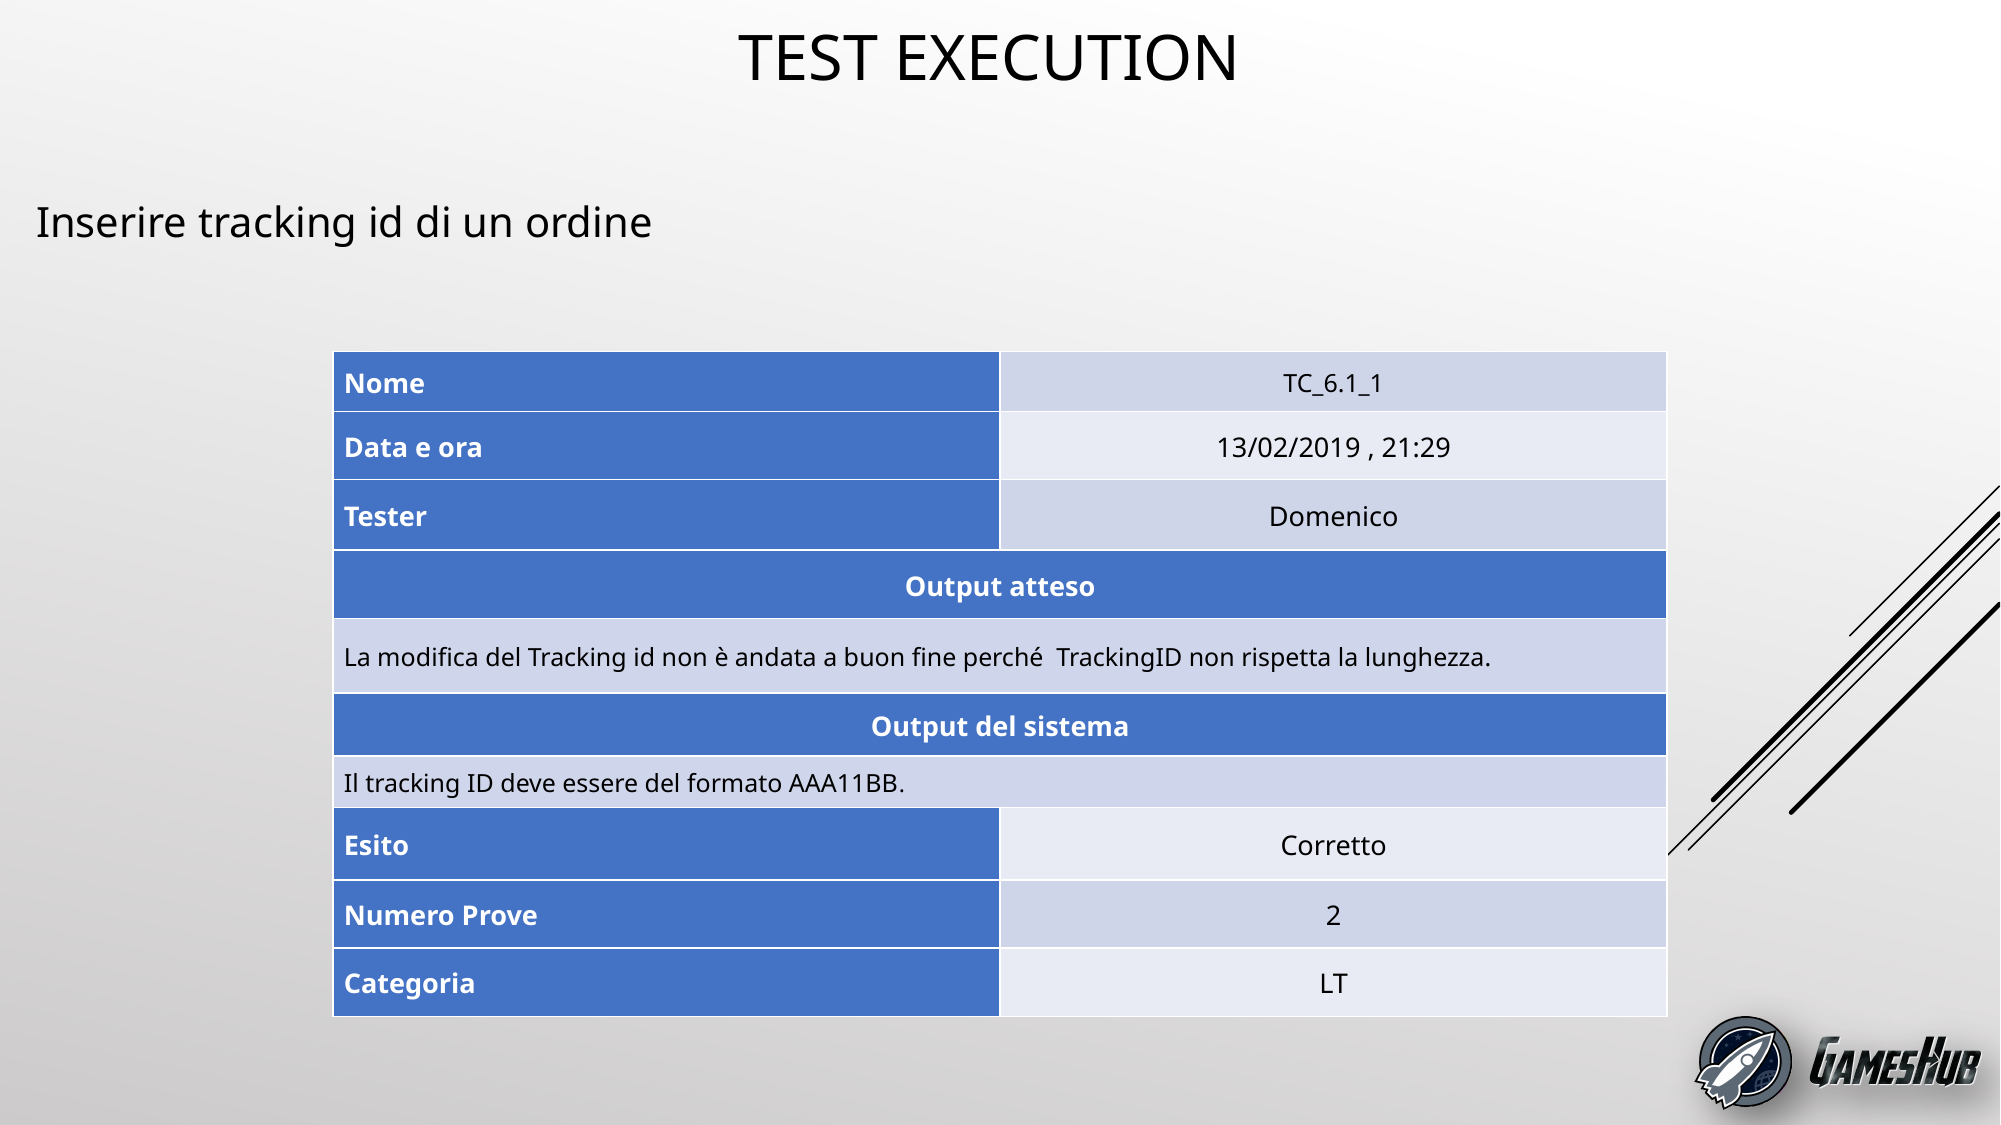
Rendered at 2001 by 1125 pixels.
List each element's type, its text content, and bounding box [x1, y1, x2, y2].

table_cell Tester [334, 480, 999, 549]
table_cell Data e ora [334, 412, 999, 479]
table_cell Corretto [1001, 808, 1666, 879]
picture [1694, 1016, 1983, 1110]
table_cell Output atteso [334, 551, 1666, 618]
table_cell Output del sistema [334, 694, 1666, 755]
text_box Inserire tracking id di un ordine [21, 191, 674, 246]
table_cell Il tracking ID deve essere del formato AAA11BB. [334, 757, 1666, 807]
table_header Nome [334, 352, 999, 411]
table_cell Esito [334, 808, 999, 879]
table_cell LT [1001, 949, 1666, 1016]
table_cell La modifica del Tracking id non è andata a buon fine perché TrackingID non rispetta la lunghezza. [334, 619, 1666, 692]
table_cell 13/02/2019 , 21:29 [1001, 412, 1666, 479]
table_cell Categoria [334, 949, 999, 1016]
table_cell 2 [1001, 881, 1666, 947]
table_header TC_6.1_1 [1001, 352, 1666, 411]
title Test Execution [723, 2, 1277, 109]
table_cell Numero Prove [334, 881, 999, 947]
table_cell Domenico [1001, 480, 1666, 549]
